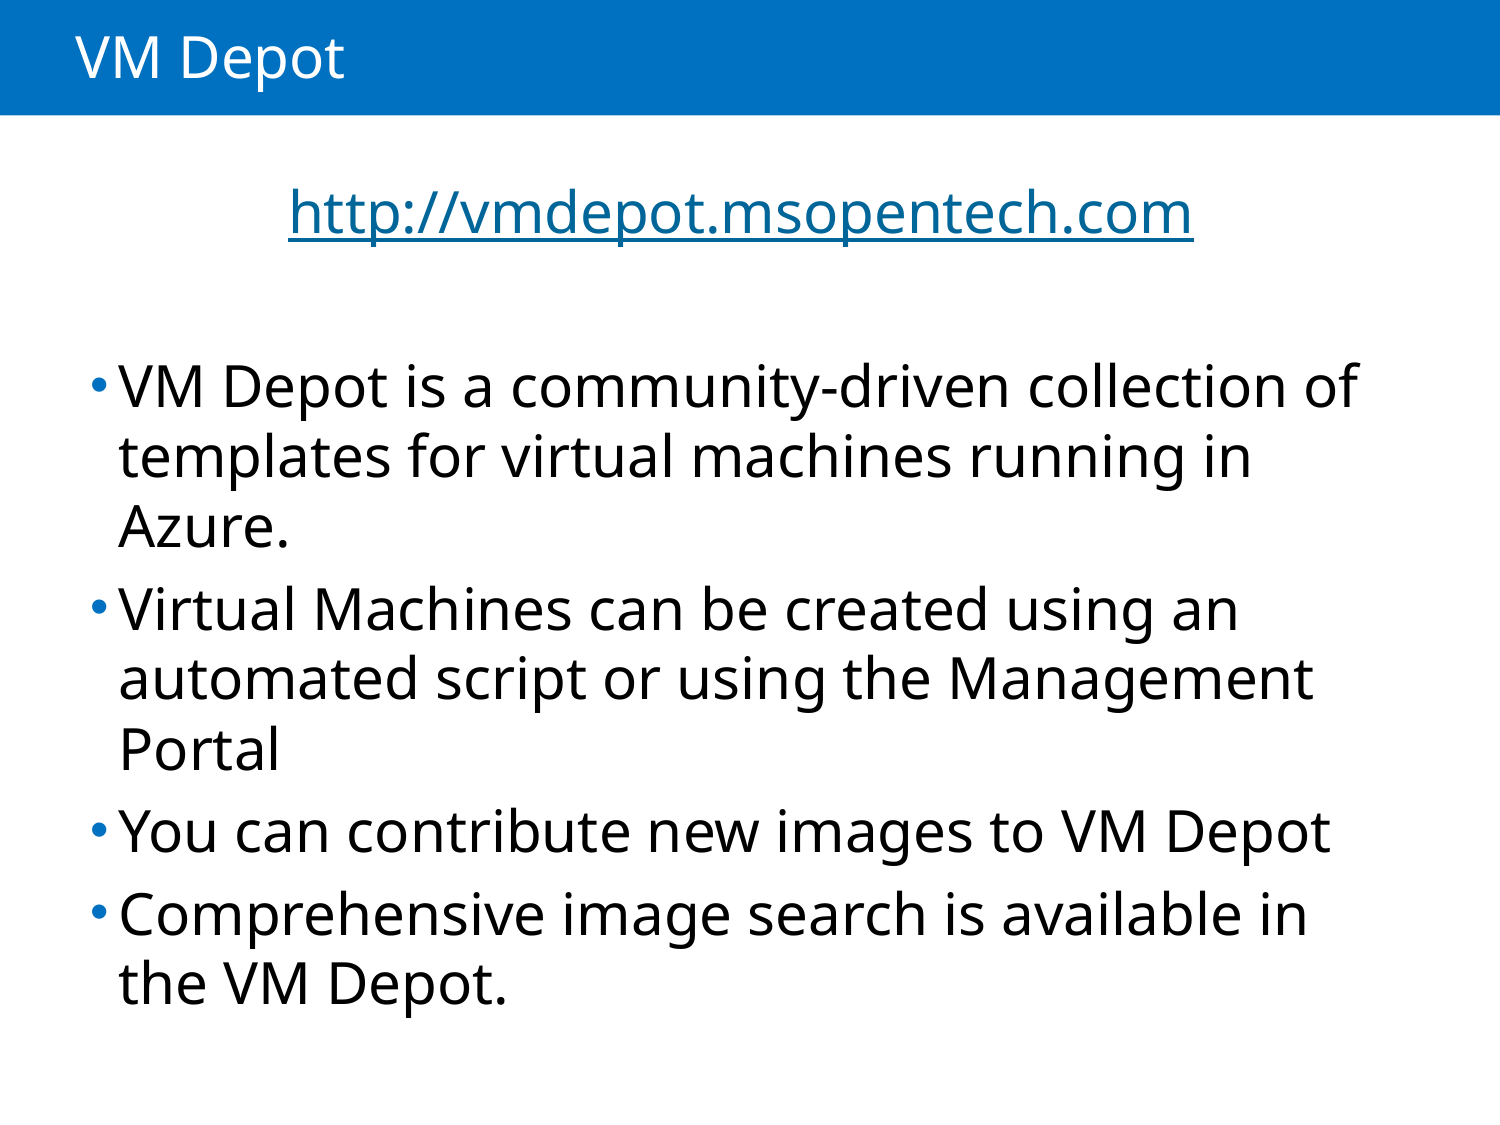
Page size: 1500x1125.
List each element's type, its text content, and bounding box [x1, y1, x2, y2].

text_box http://vmdepot.msopentech.com VM Depot is a community-driven collection of templates for virtual machines running in Azure. Virtual Machines can be created using an automated script or using the Management Portal You can contribute new images to VM Depot Comprehensive image search is available in the VM Depot. [75, 167, 1408, 1012]
title VM Depot [75, 0, 1351, 122]
